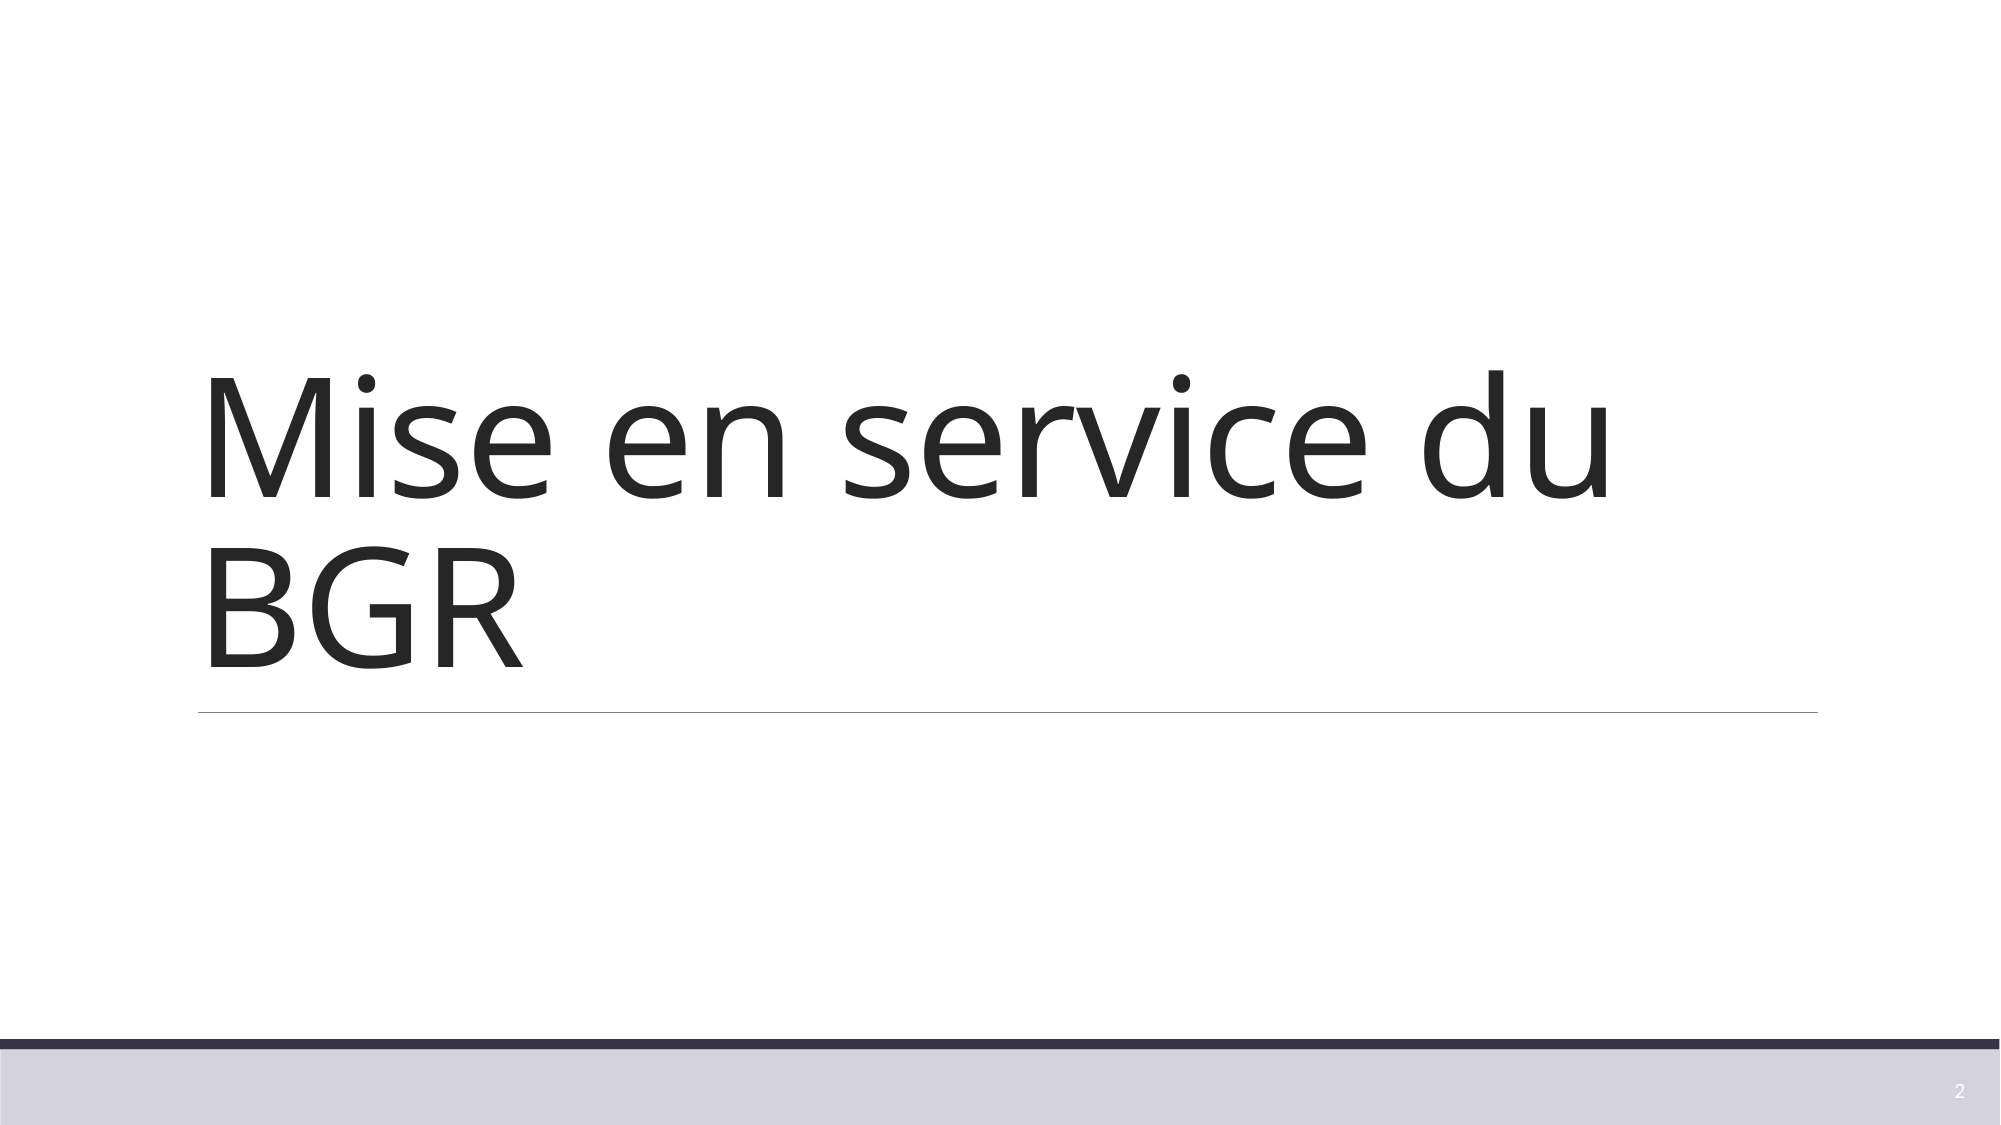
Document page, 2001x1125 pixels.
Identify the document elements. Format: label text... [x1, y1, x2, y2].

title Mise en service du BGR [180, 124, 1830, 562]
text_box [19, 562, 1981, 797]
slide_number 2 [1765, 1059, 1981, 1120]
